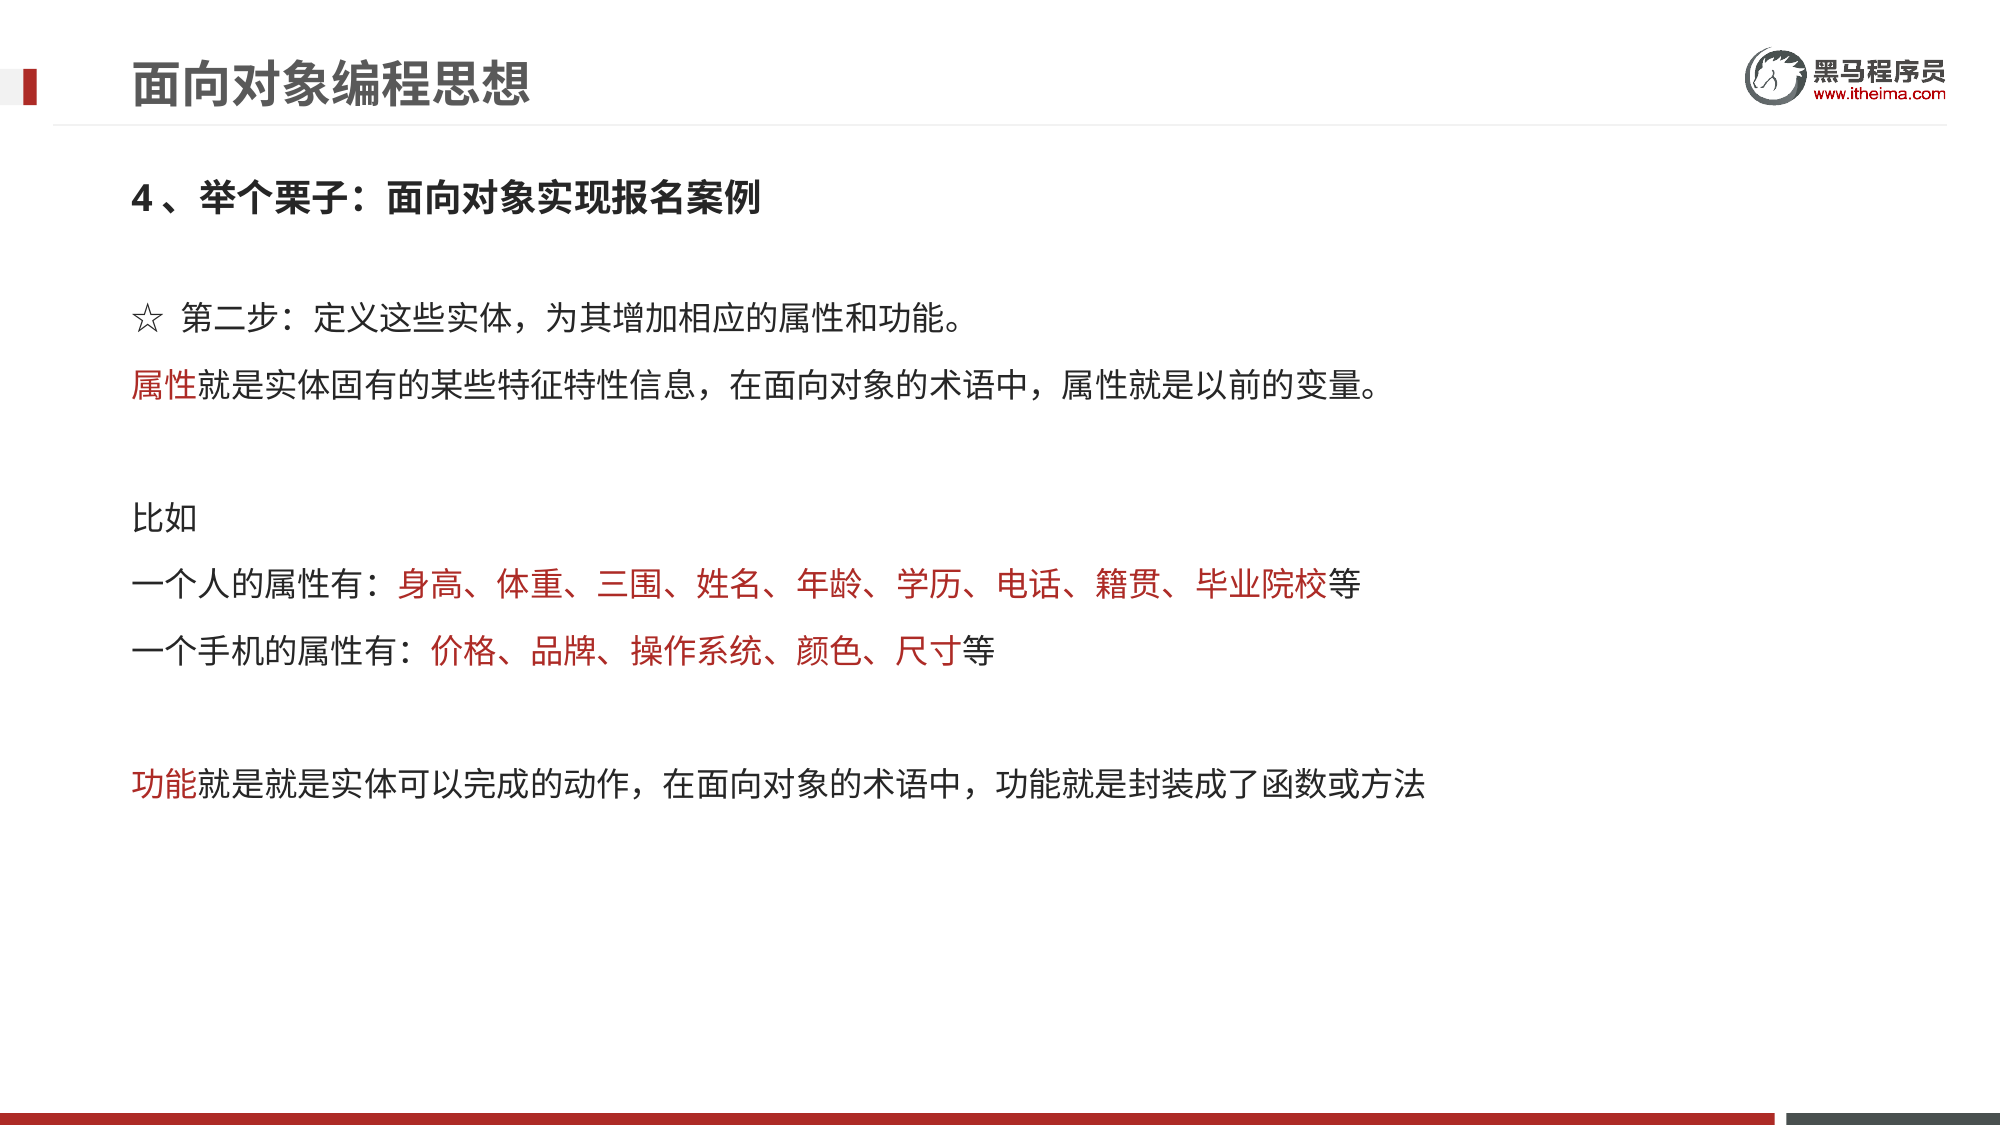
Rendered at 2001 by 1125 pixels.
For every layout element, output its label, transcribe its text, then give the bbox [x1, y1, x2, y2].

list 4、举个栗子：面向对象实现报名案例 [116, 154, 1880, 239]
list ☆ 第二步：定义这些实体，为其增加相应的属性和功能。 属性就是实体固有的某些特征特性信息，在面向对象的术语中，属性就是以前的变量。 比如 一个人的属性有：身高、体重、三围、姓名、年龄、学历、电话、籍贯、毕业院校等 一个手机的属性有：价格、品牌、操作系统、颜色、尺寸等 功能就是就是实体可以完成的动作，在面向对象的术语中，功能就是封装成了函数或方法 [116, 270, 1880, 1017]
title 面向对象编程思想 [116, 40, 1556, 125]
picture [1744, 46, 1946, 106]
